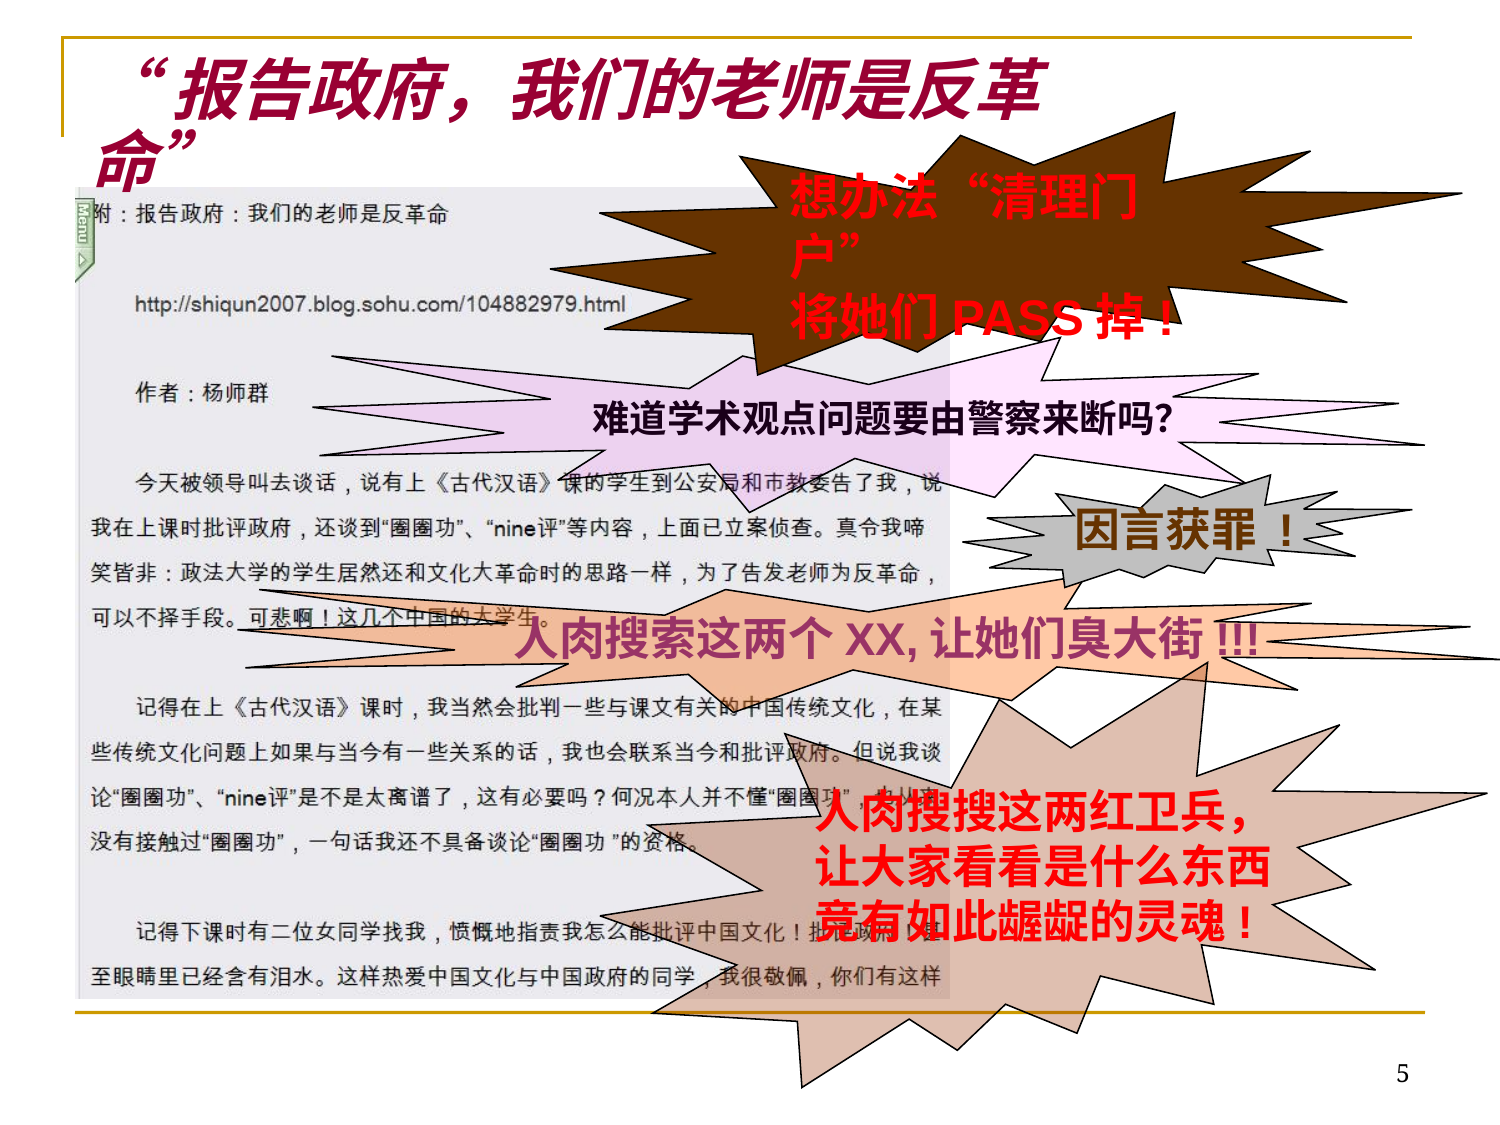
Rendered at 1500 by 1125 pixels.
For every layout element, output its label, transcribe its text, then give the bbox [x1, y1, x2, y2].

text_box [1199, 724, 1340, 775]
slide_number 5 [1074, 1023, 1426, 1100]
text_box [1163, 112, 1175, 157]
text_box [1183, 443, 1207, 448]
text_box [1313, 858, 1351, 895]
text_box [1271, 930, 1376, 971]
text_box [954, 673, 1049, 701]
text_box 人肉搜索这两个XX,让她们臭大街!!! [954, 602, 1285, 673]
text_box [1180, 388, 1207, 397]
text_box 人肉搜搜这两红卫兵，让大家看看是什么东西竞有如此龌龊的灵魂! [954, 775, 1313, 955]
text_box [1206, 673, 1298, 691]
text_box 因言获罪 ! [1050, 512, 1322, 554]
text_box [652, 955, 1214, 1088]
text_box [962, 516, 1356, 588]
text_box 想办法“清理门户” 将她们PASS掉! [774, 157, 1213, 353]
text_box [1056, 474, 1413, 537]
text_box [954, 578, 1082, 602]
text_box [1285, 642, 1500, 660]
text_box [1213, 151, 1463, 303]
picture [74, 187, 951, 1000]
text_box [958, 662, 1208, 775]
text_box [1313, 791, 1488, 844]
text_box [1119, 673, 1189, 679]
text_box [1285, 622, 1471, 641]
text_box [1285, 603, 1312, 609]
text_box “报告政府，我们的老师是反革命” [75, 49, 1163, 185]
text_box [954, 353, 1425, 498]
